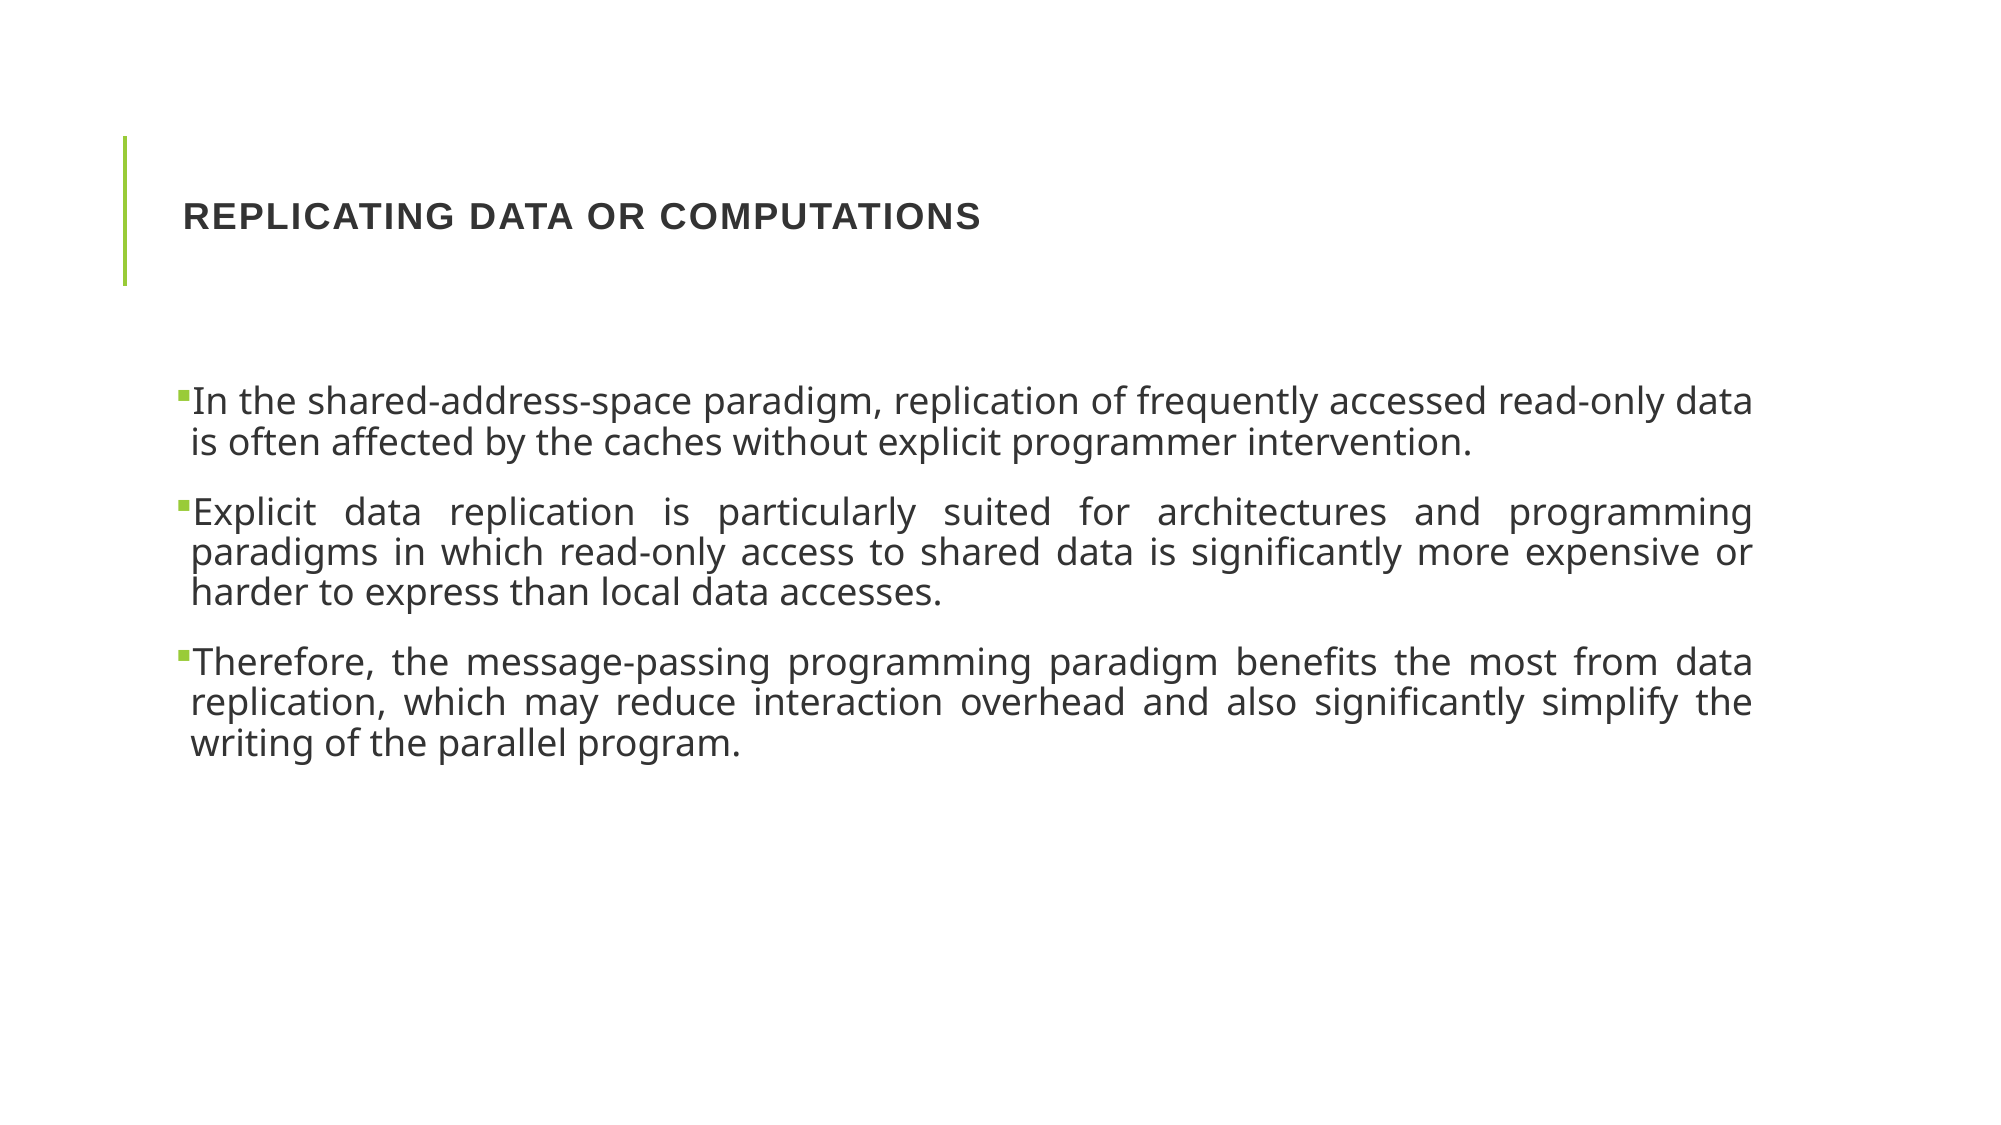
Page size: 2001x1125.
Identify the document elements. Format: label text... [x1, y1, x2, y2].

list In the shared-address-space paradigm, replication of frequently accessed read-only data is often affected by the caches without explicit programmer intervention. Explicit data replication is particularly suited for architectures and programming paradigms in which read-only access to shared data is significantly more expensive or harder to express than local data accesses. Therefore, the message-passing programming paradigm benefits the most from data replication, which may reduce interaction overhead and also significantly simplify the writing of the parallel program. [168, 375, 1763, 1035]
title Replicating Data or Computations [168, 96, 1763, 342]
